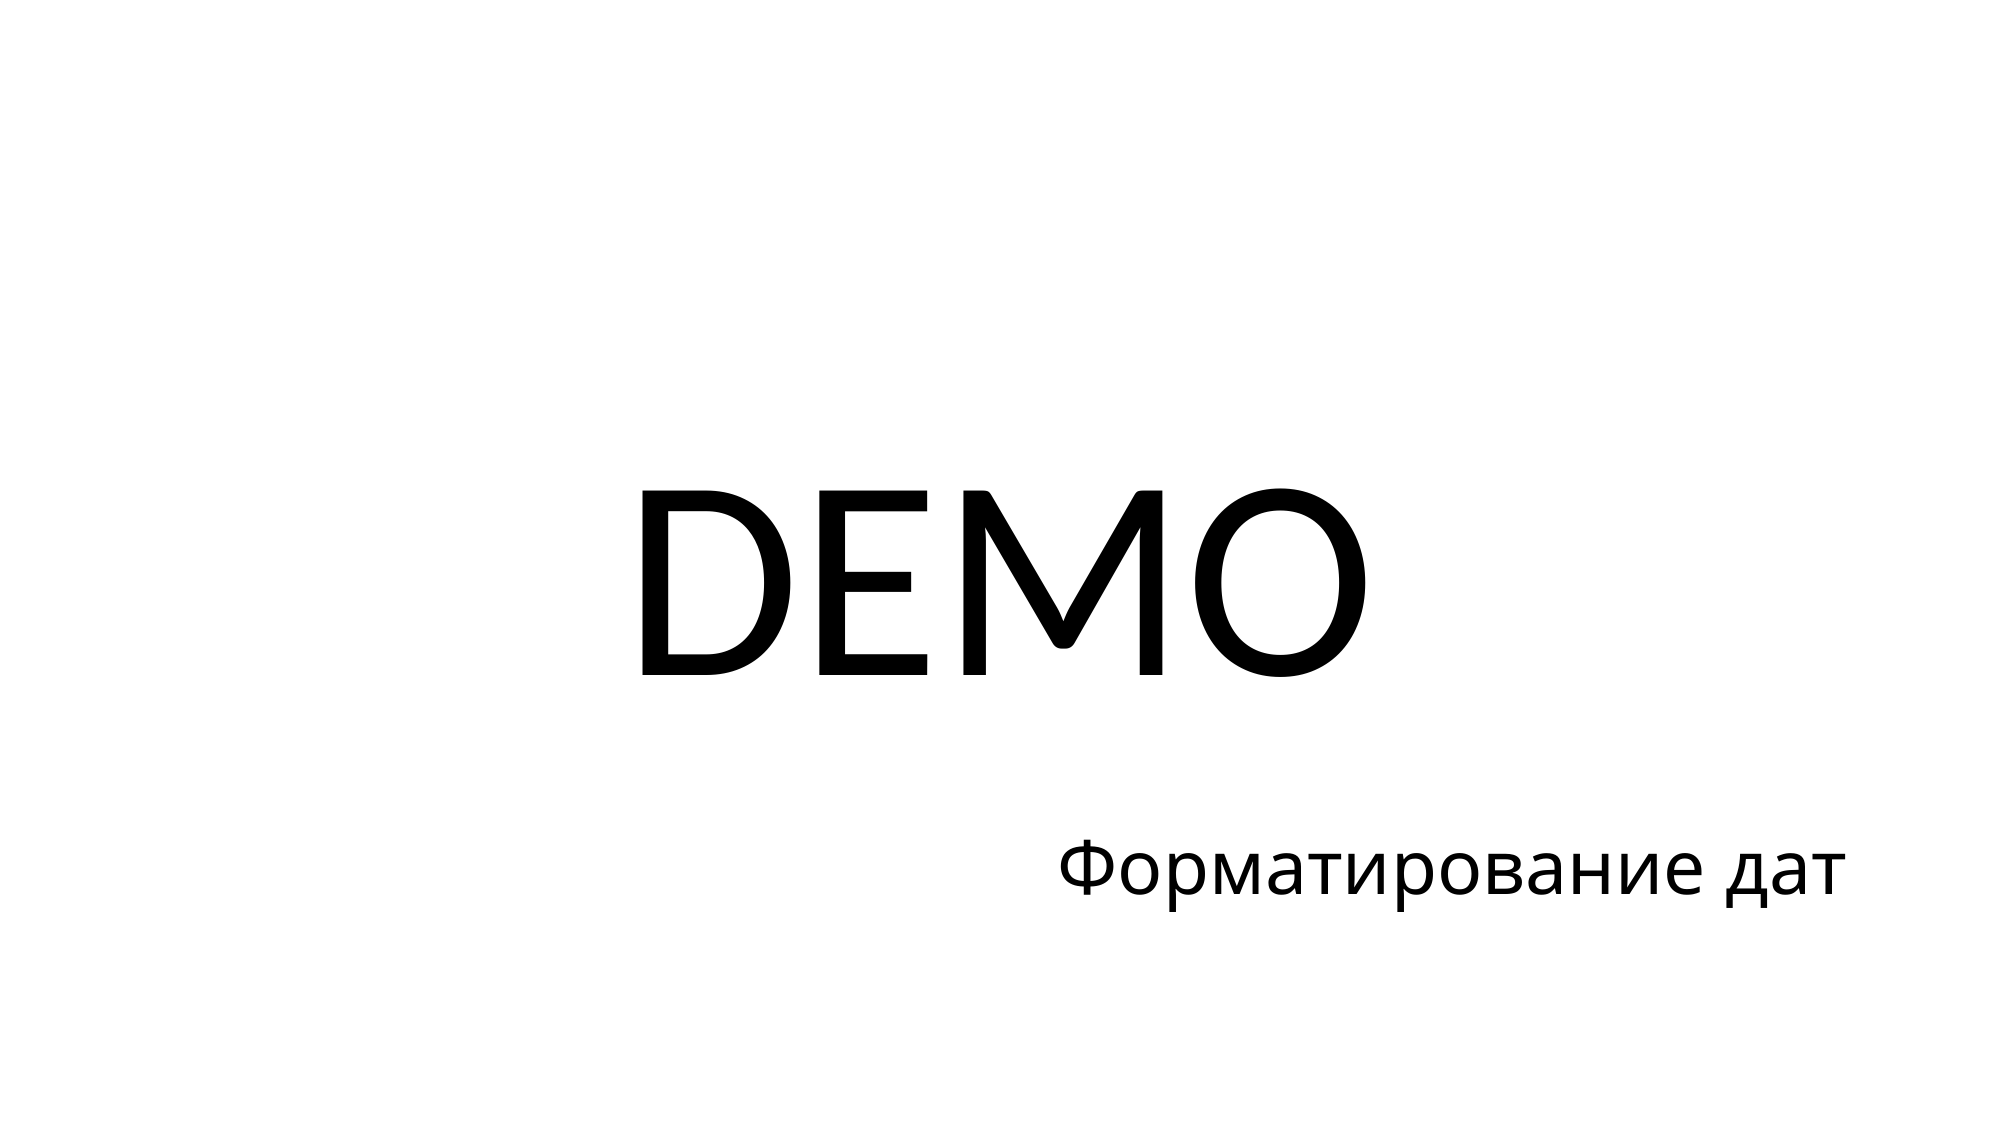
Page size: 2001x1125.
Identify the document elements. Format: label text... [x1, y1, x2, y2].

title Форматирование дат [833, 807, 1863, 933]
